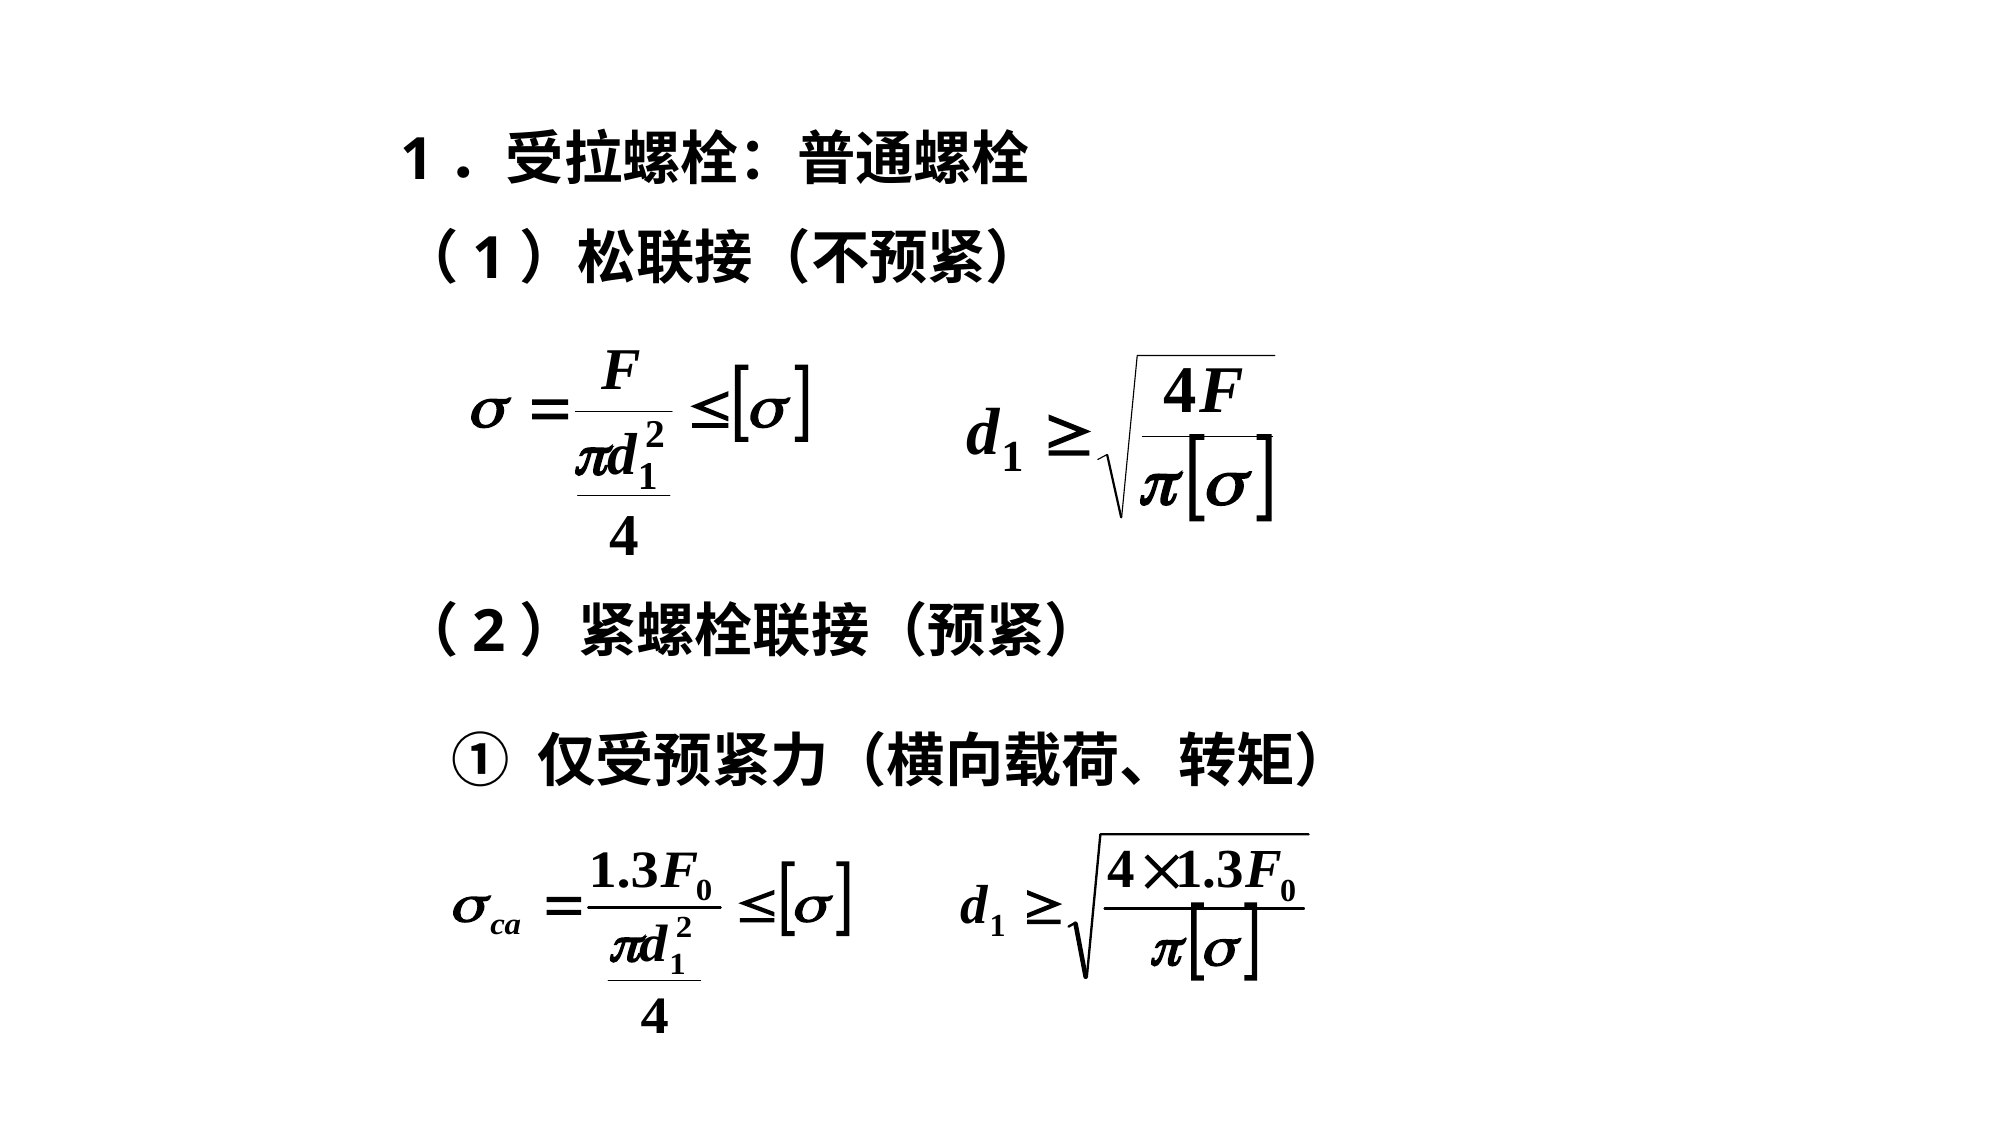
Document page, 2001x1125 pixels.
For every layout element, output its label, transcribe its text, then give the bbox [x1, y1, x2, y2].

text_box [964, 349, 1281, 524]
text_box ① 仅受预紧力（横向载荷、转矩） [436, 716, 1368, 801]
text_box 1．受拉螺栓：普通螺栓 （1）松联接（不预紧） [385, 113, 1556, 298]
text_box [952, 822, 1319, 992]
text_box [468, 337, 813, 562]
text_box （2）紧螺栓联接（预紧） [385, 586, 1163, 671]
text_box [444, 834, 859, 1044]
